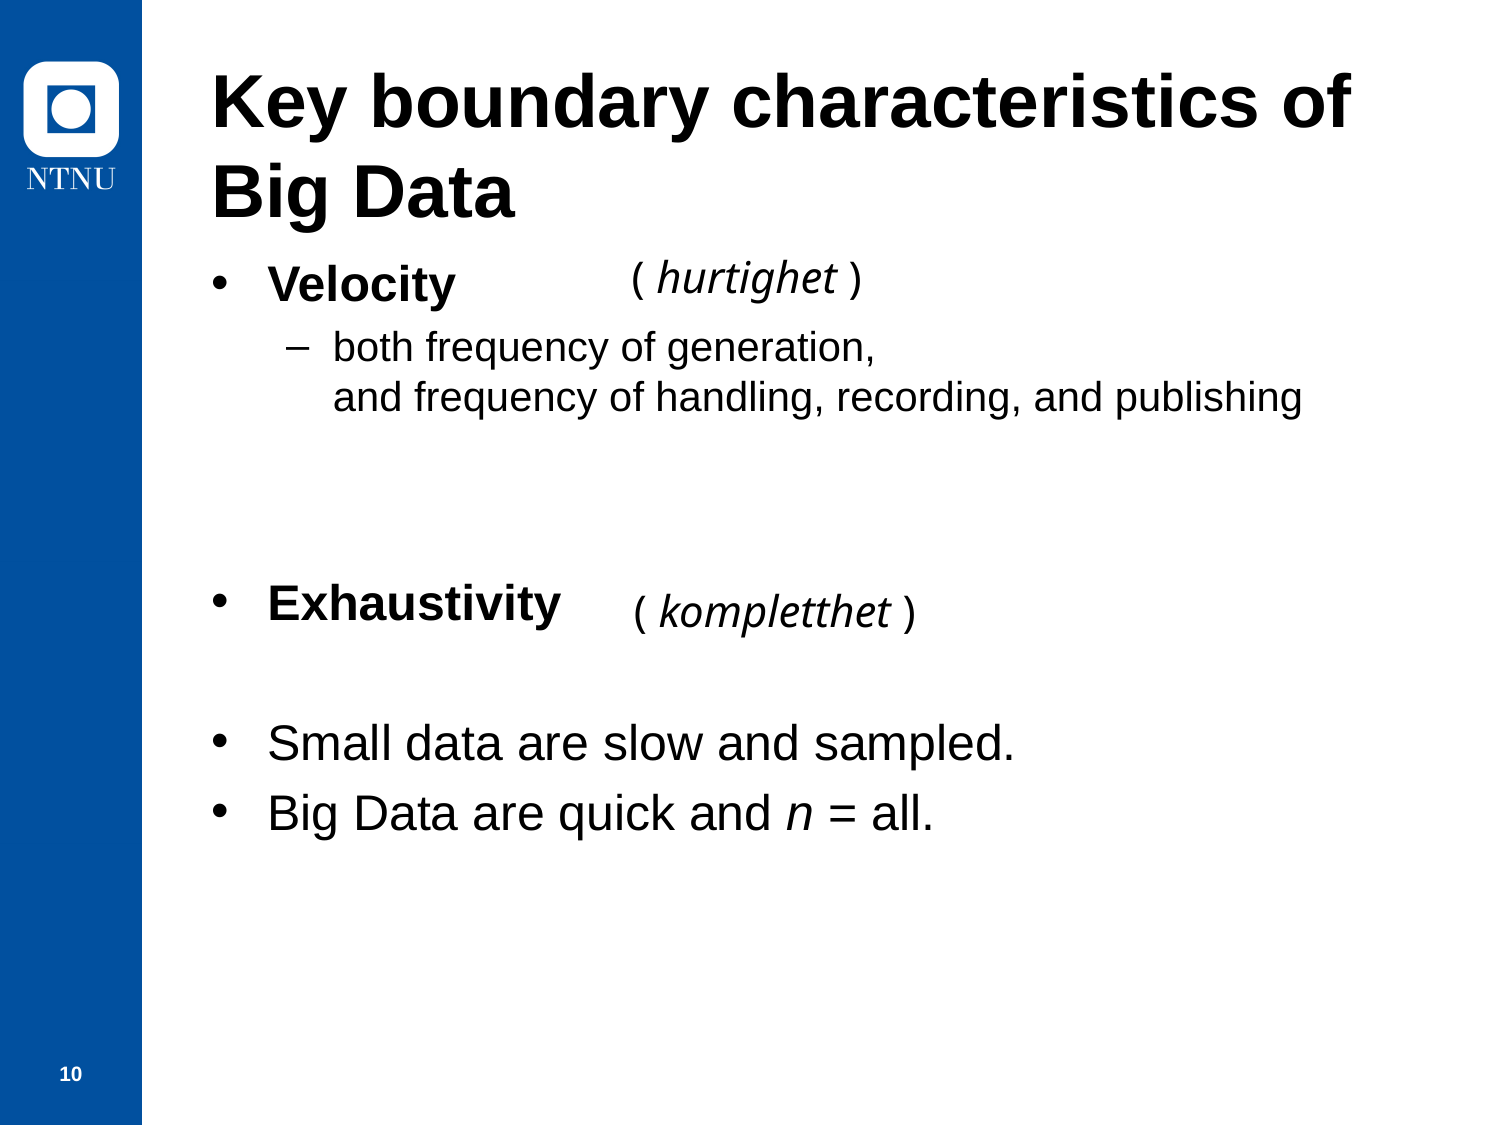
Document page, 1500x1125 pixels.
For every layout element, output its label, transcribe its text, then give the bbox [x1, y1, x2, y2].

list Velocity both frequency of generation, and frequency of handling, recording, and publishing Exhaustivity Small data are slow and sampled. Big Data are quick and n = all. [195, 174, 1412, 1054]
title Key boundary characteristics of Big Data [195, 45, 1412, 174]
picture [0, 0, 142, 1125]
text_box ( kompletthet ) [619, 576, 931, 644]
text_box ( hurtighet ) [616, 241, 877, 310]
